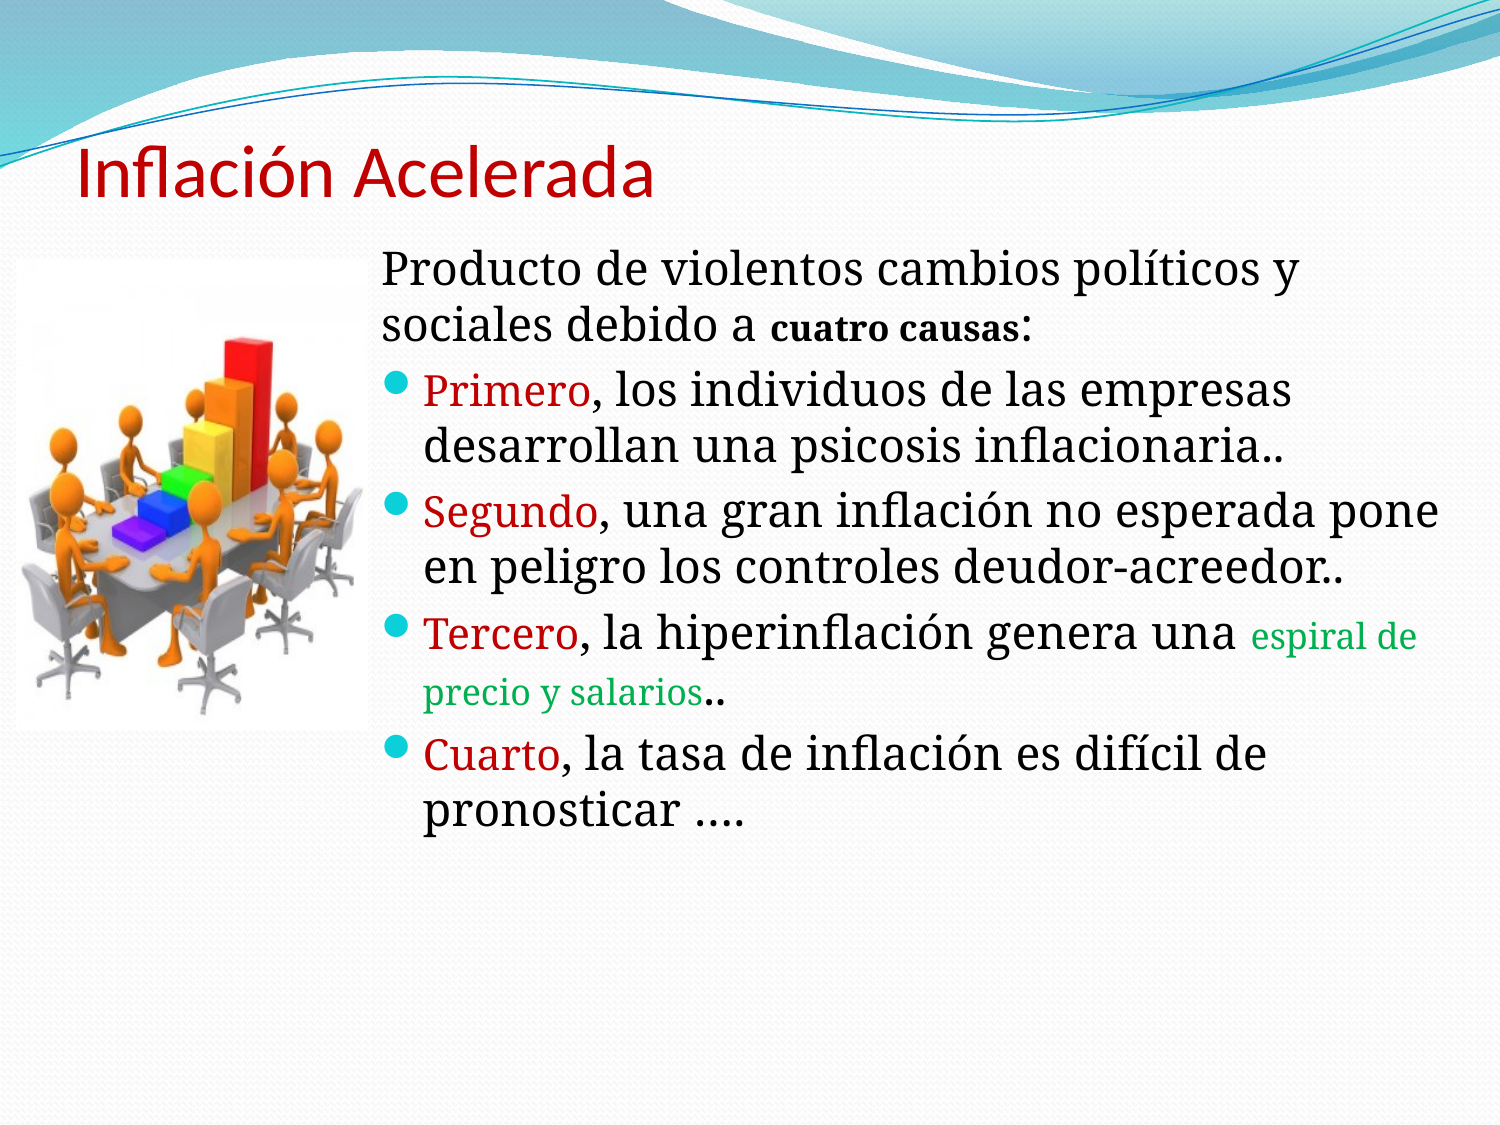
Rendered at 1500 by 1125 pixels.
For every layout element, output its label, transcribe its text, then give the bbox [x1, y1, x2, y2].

list Producto de violentos cambios políticos y sociales debido a cuatro causas: Primero, los individuos de las empresas desarrollan una psicosis inflacionaria.. Segundo, una gran inflación no esperada pone en peligro los controles deudor-acreedor.. Tercero, la hiperinflación genera una espiral de precio y salarios.. Cuarto, la tasa de inflación es difícil de pronosticar …. [366, 231, 1464, 852]
picture [16, 260, 369, 730]
title Inflación Acelerada [75, 115, 1425, 260]
